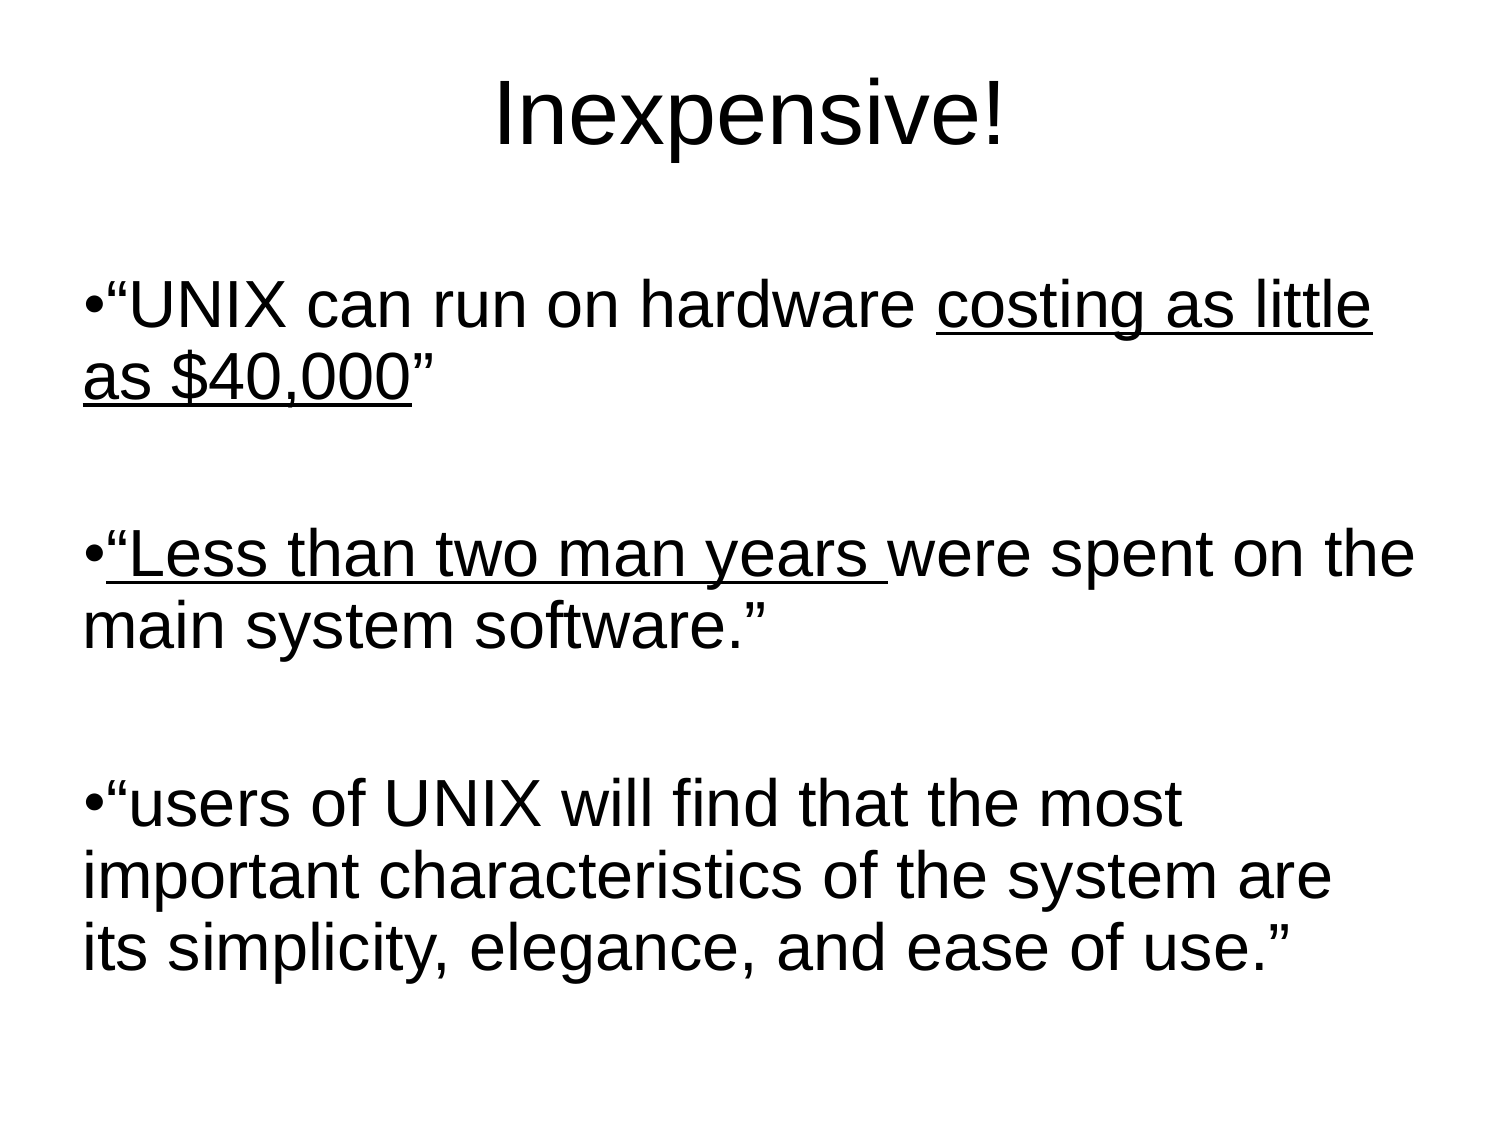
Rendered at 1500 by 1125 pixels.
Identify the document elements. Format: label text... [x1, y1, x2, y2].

title Inexpensive! [74, 44, 1426, 234]
list “UNIX can run on hardware costing as little as $40,000” “Less than two man years were spent on the main system software.” “users of UNIX will find that the most important characteristics of the system are its simplicity, elegance, and ease of use.” [74, 261, 1426, 1006]
